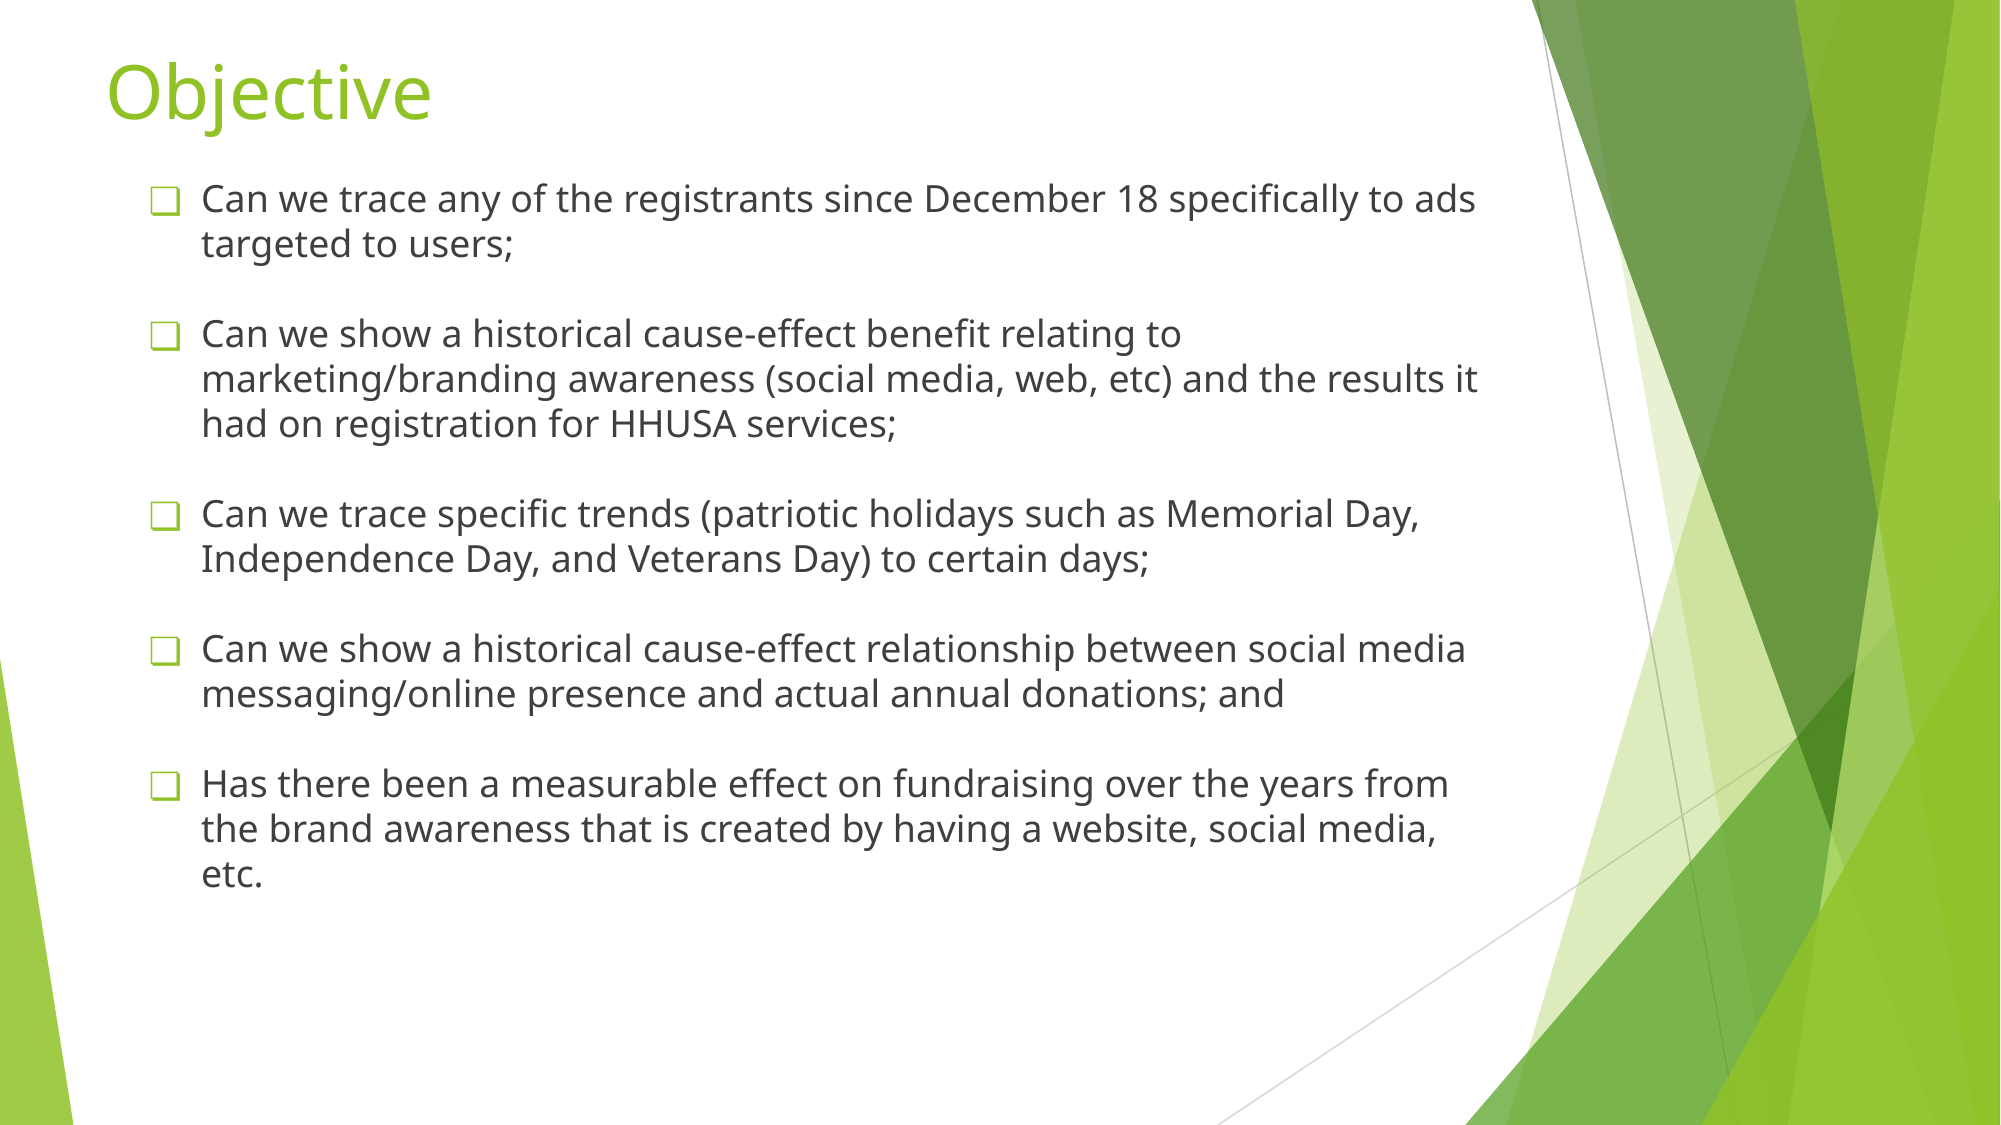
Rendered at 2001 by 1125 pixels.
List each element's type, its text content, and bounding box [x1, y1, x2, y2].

title Objective [90, 29, 1501, 247]
list Can we trace any of the registrants since December 18 specifically to ads targeted to users; Can we show a historical cause-effect benefit relating to marketing/branding awareness (social media, web, etc) and the results it had on registration for HHUSA services; Can we trace specific trends (patriotic holidays such as Memorial Day, Independence Day, and Veterans Day) to certain days; Can we show a historical cause-effect relationship between social media messaging/online presence and actual annual donations; and Has there been a measurable effect on fundraising over the years from the brand awareness that is created by having a website, social media, etc. [111, 160, 1522, 797]
